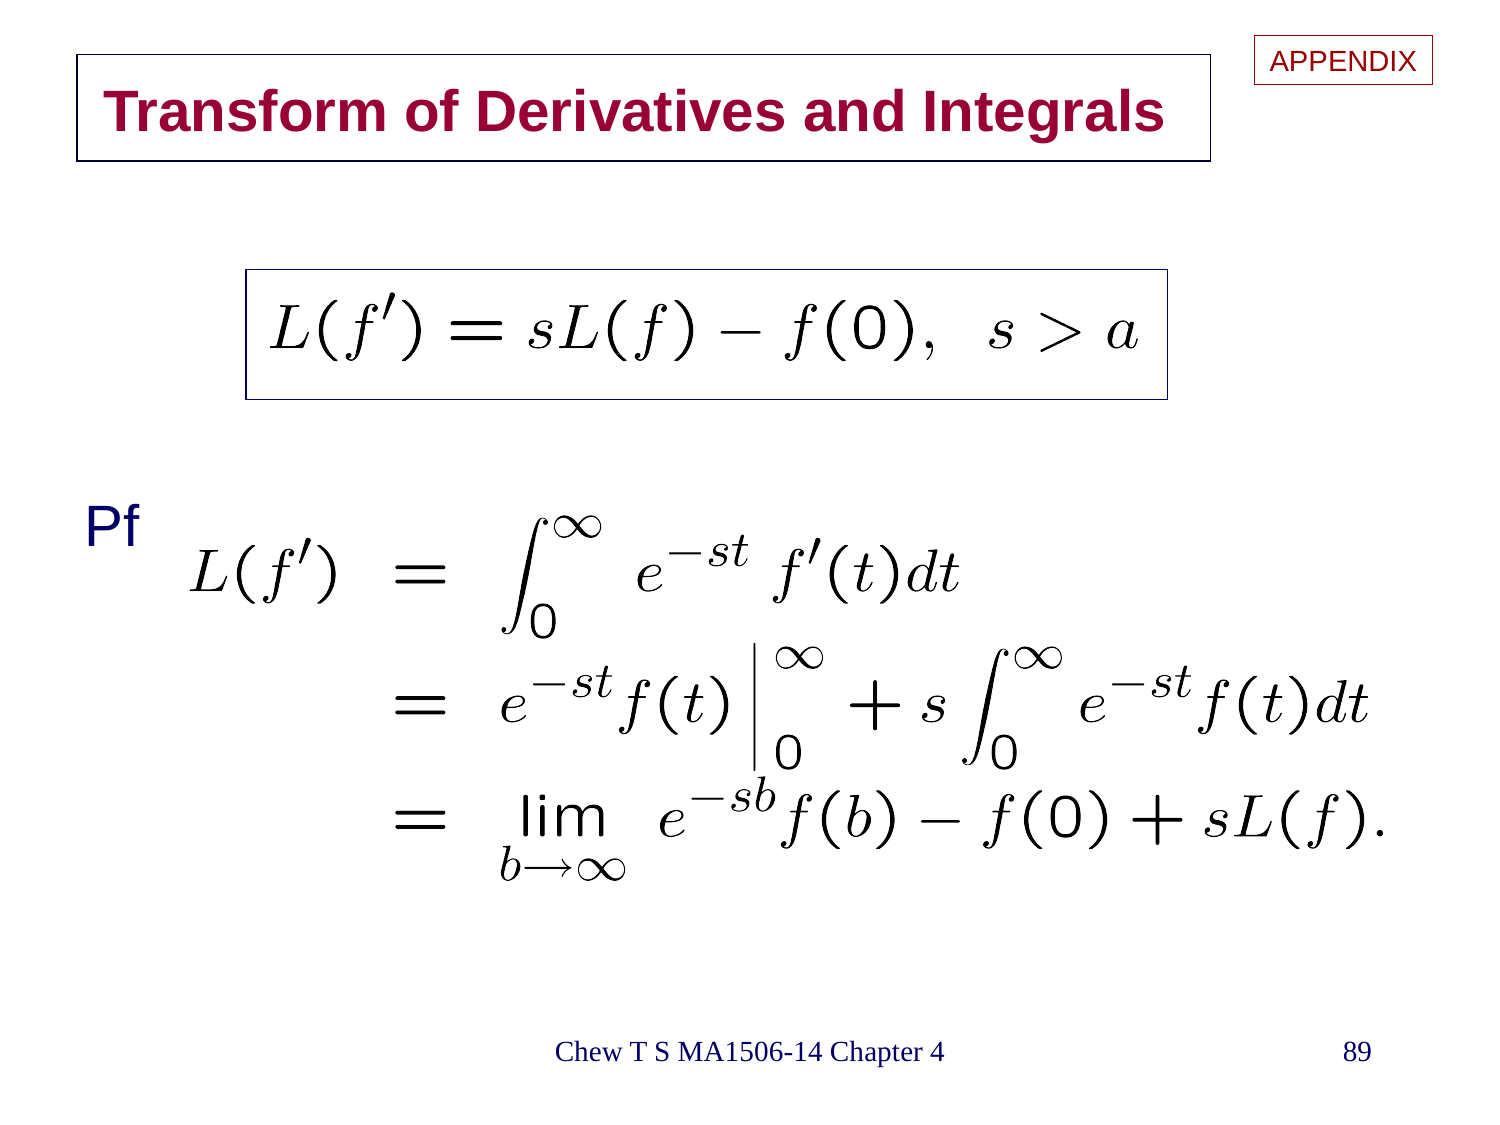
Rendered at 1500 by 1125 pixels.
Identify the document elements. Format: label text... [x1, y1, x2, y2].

picture [187, 515, 1386, 882]
title Transform of Derivatives and Integrals [76, 54, 1211, 162]
slide_number 89 [1074, 1024, 1388, 1101]
text_box Pf [70, 480, 236, 566]
text_box [246, 269, 1168, 400]
footer Chew T S MA1506-14 Chapter 4 [512, 1024, 988, 1101]
picture [269, 292, 1140, 363]
text_box APPENDIX [1254, 35, 1433, 85]
